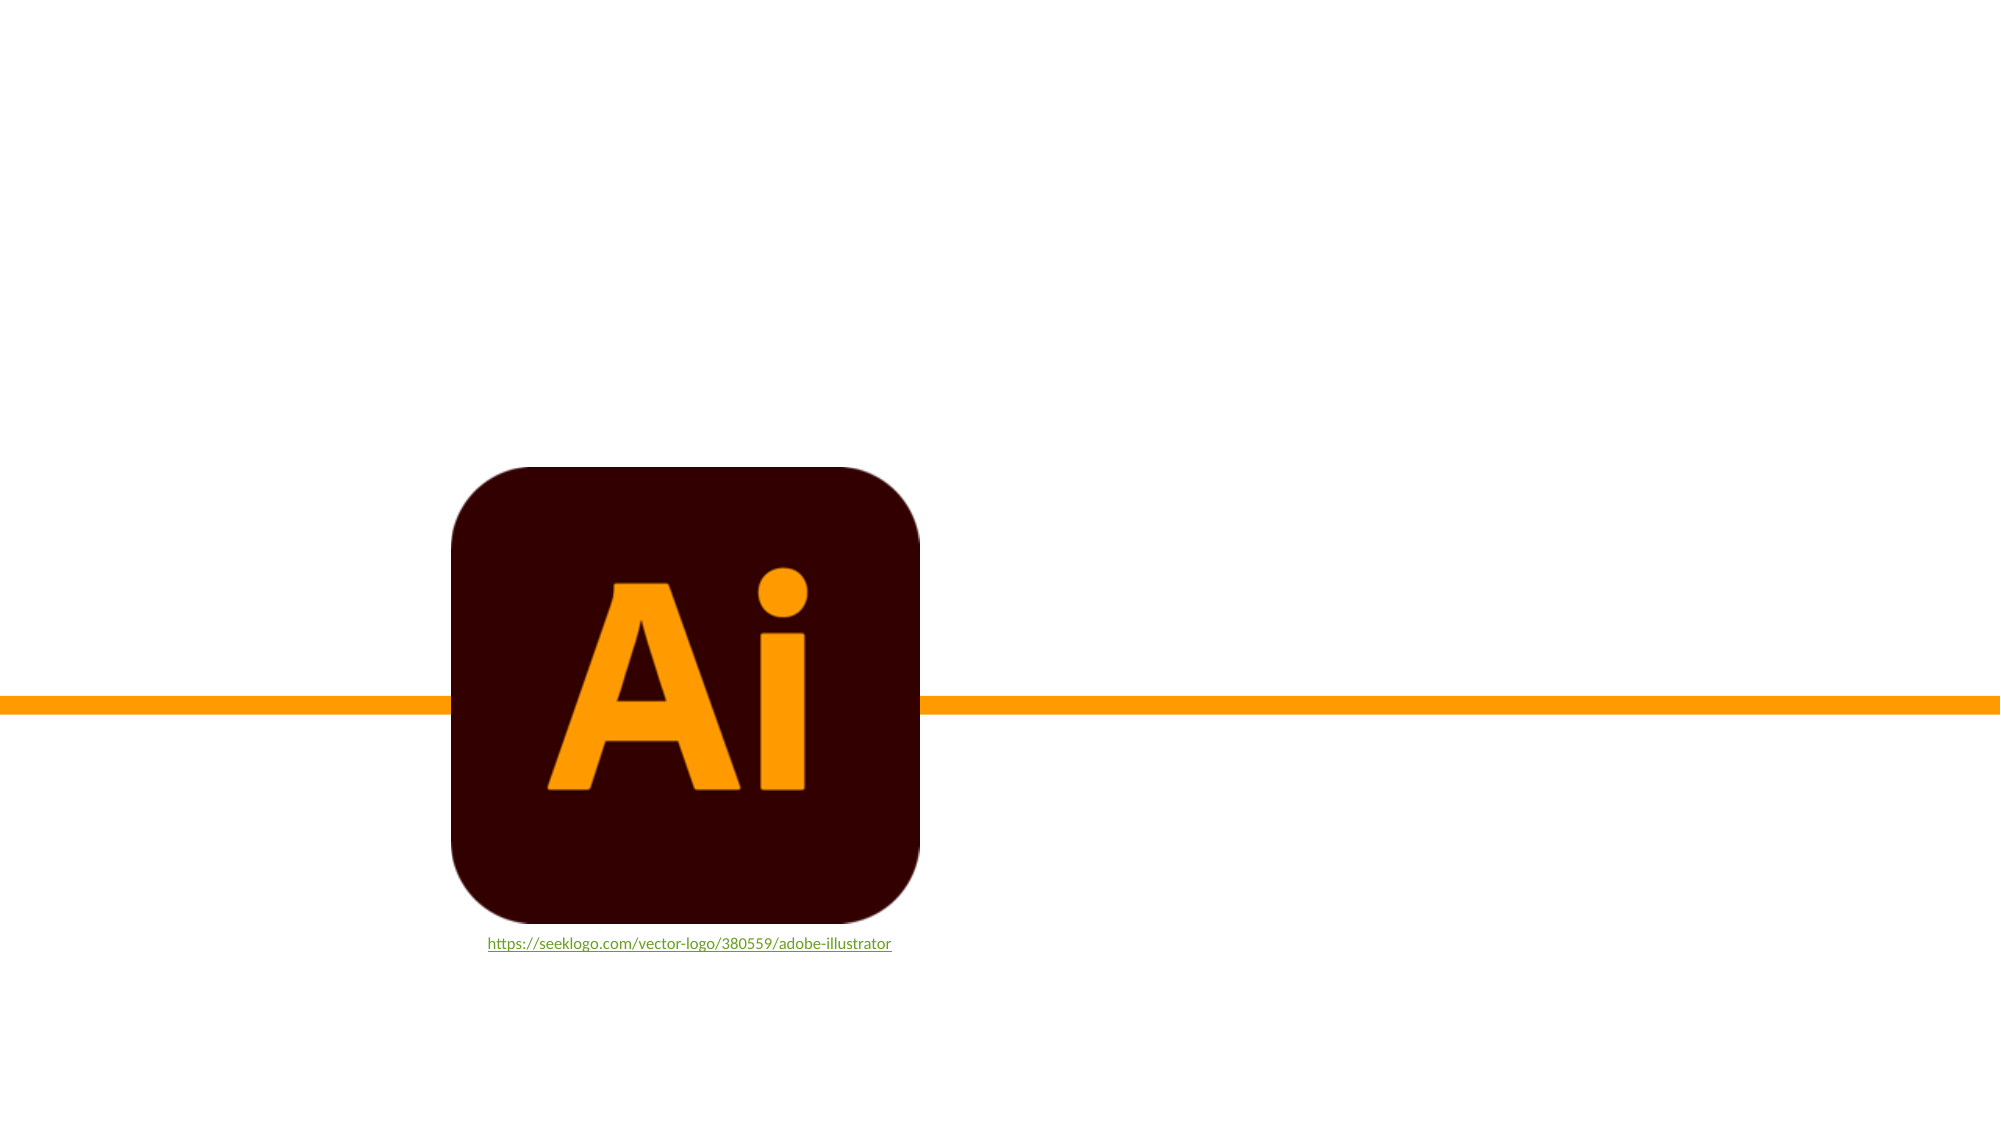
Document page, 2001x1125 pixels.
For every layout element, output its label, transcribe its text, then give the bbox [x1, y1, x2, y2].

text_box [920, 695, 2000, 716]
picture [450, 467, 920, 924]
text_box [0, 695, 450, 716]
text_box https://seeklogo.com/vector-logo/380559/adobe-illustrator [472, 925, 938, 960]
